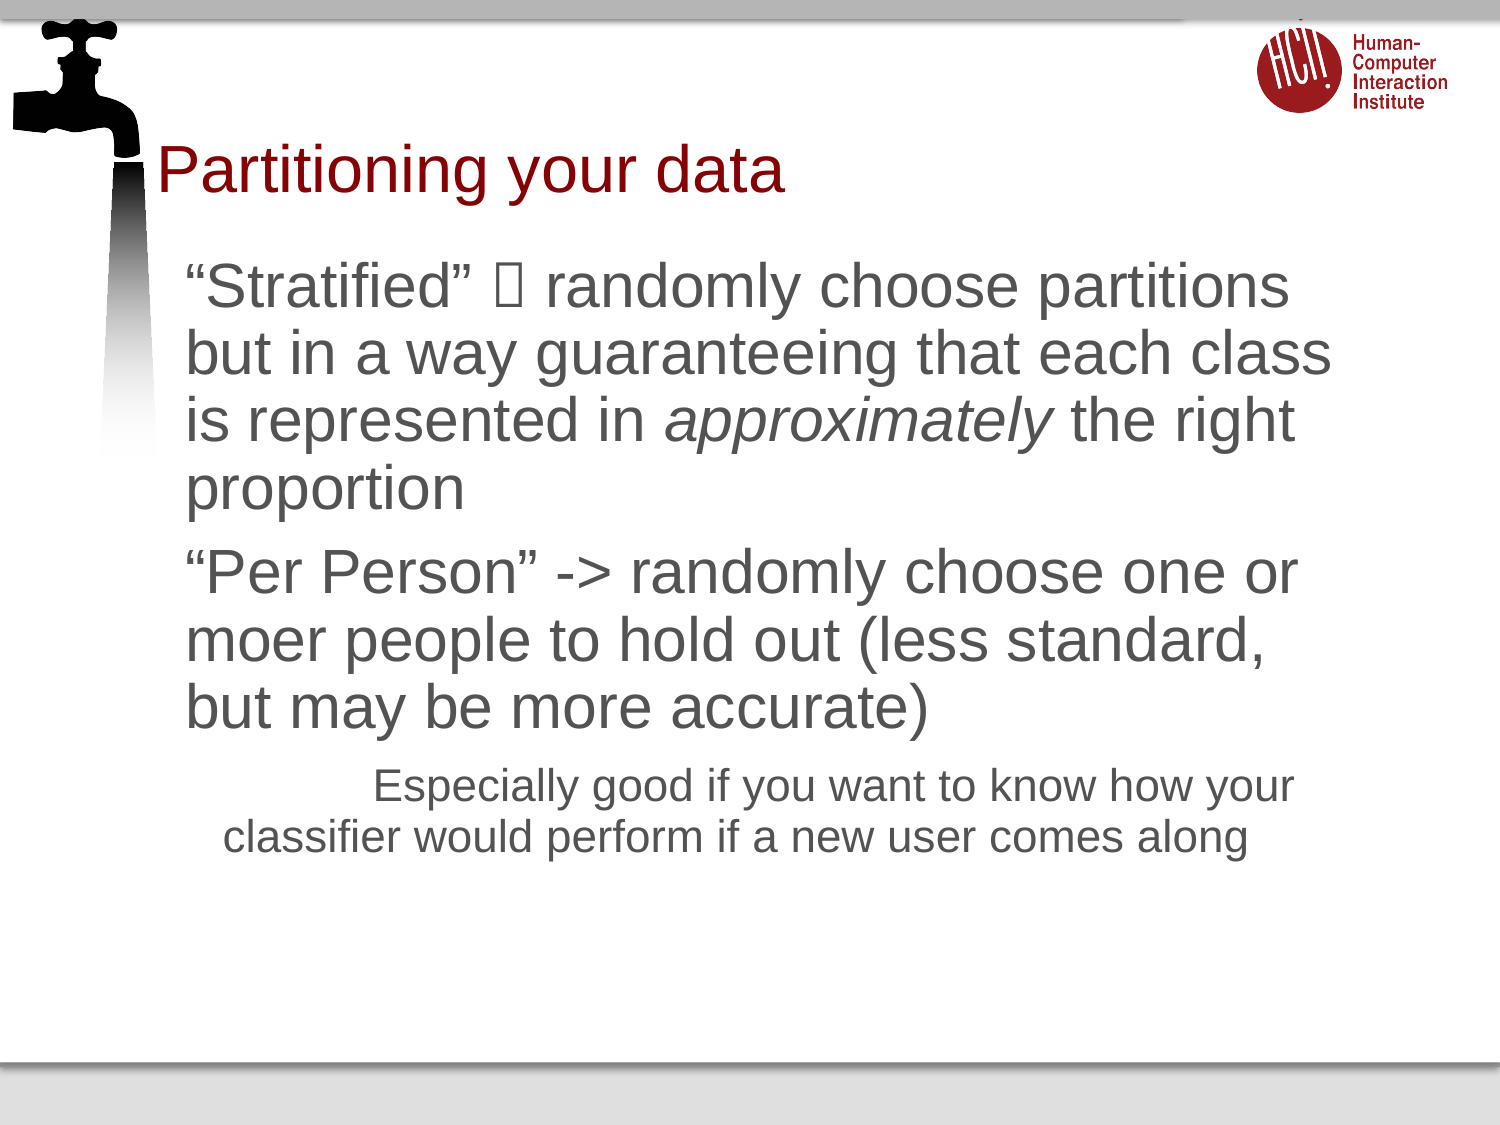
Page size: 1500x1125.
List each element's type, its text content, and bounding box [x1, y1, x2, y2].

title Partitioning your data [156, 50, 1187, 214]
list “Stratified”  randomly choose partitions but in a way guaranteeing that each class is represented in approximately the right proportion “Per Person” -> randomly choose one or moer people to hold out (less standard, but may be more accurate) Especially good if you want to know how your classifier would perform if a new user comes along [185, 253, 1342, 972]
picture [13, 20, 140, 158]
picture [1257, 20, 1447, 113]
